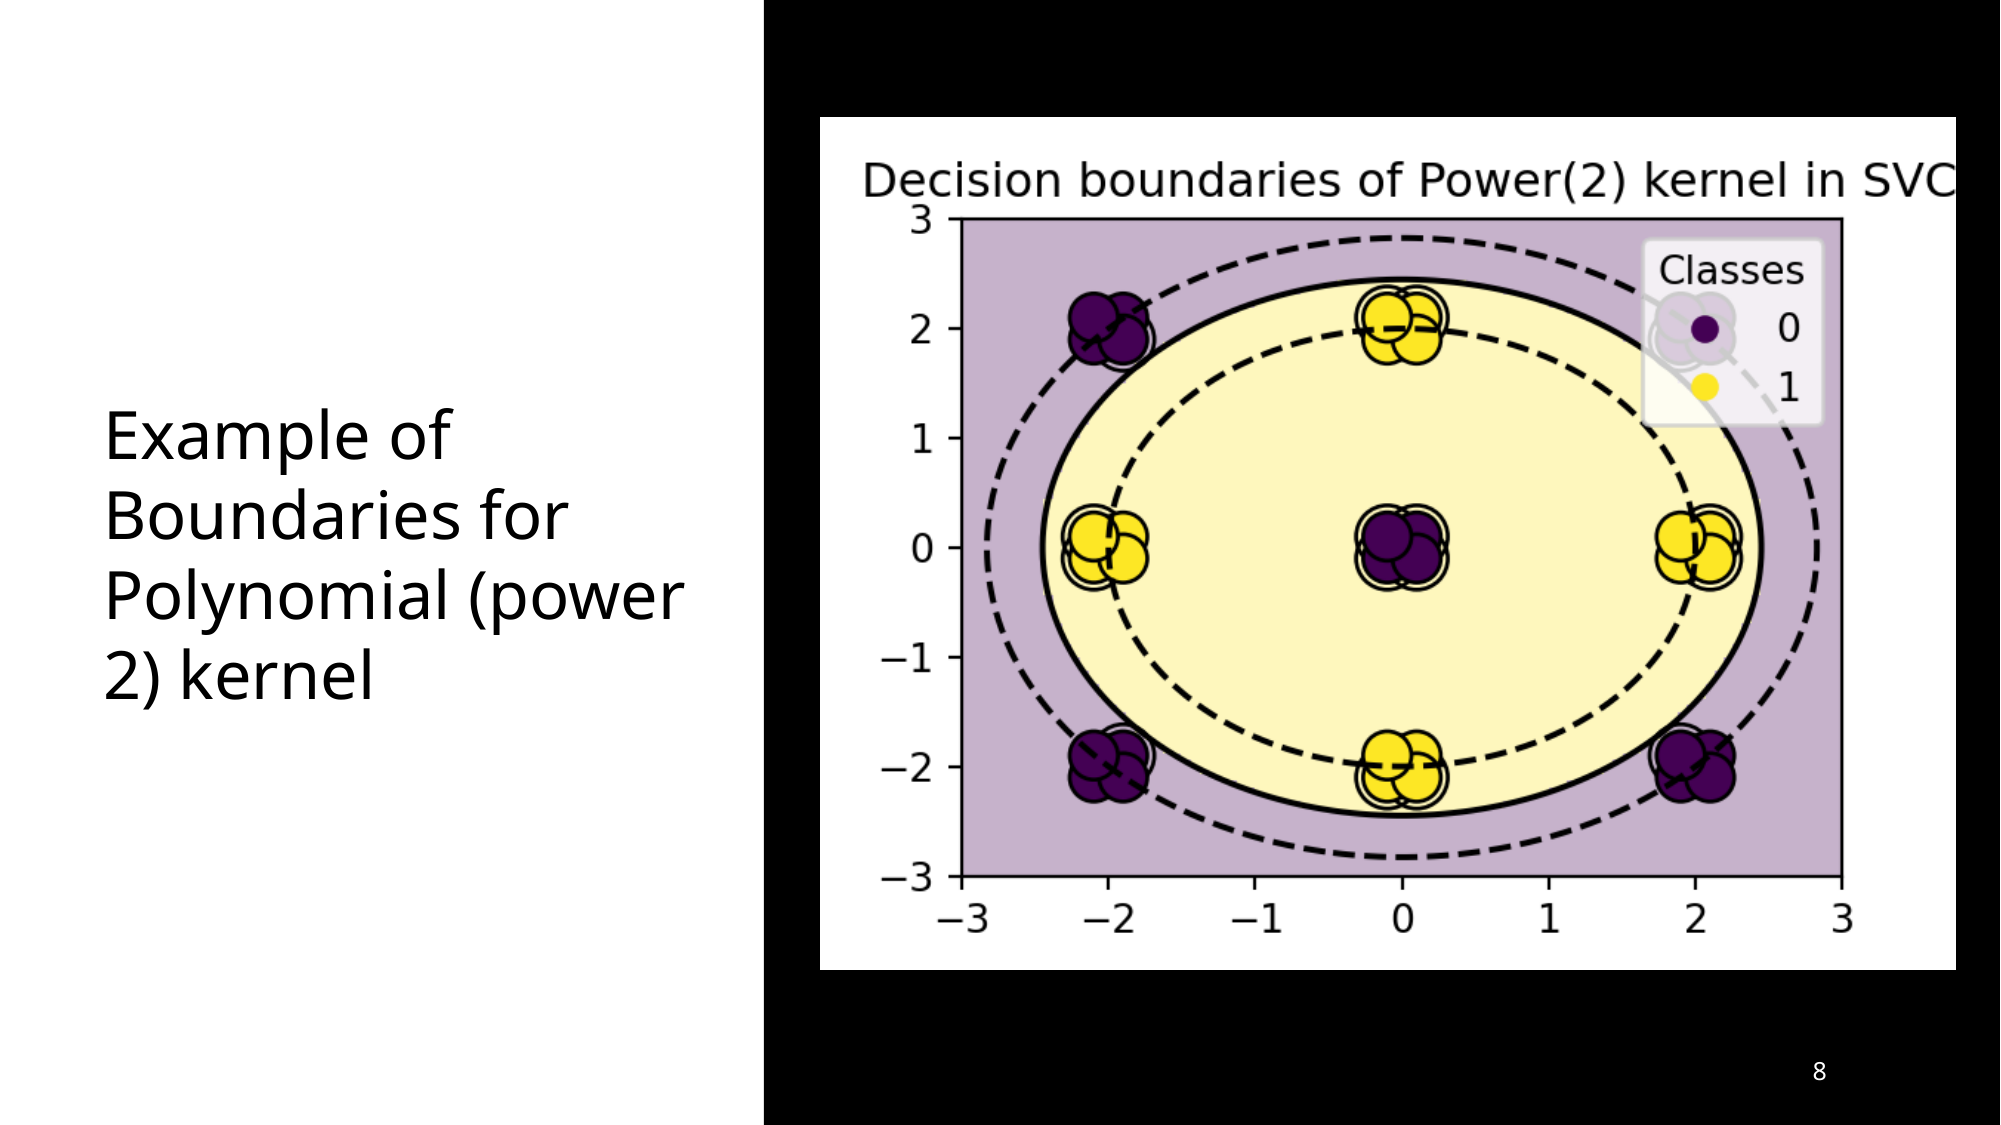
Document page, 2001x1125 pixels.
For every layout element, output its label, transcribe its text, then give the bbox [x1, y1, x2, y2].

picture [820, 117, 1956, 970]
text_box Example of Boundaries for Polynomial (power 2) kernel [88, 385, 775, 721]
slide_number 8 [1688, 1042, 1842, 1103]
